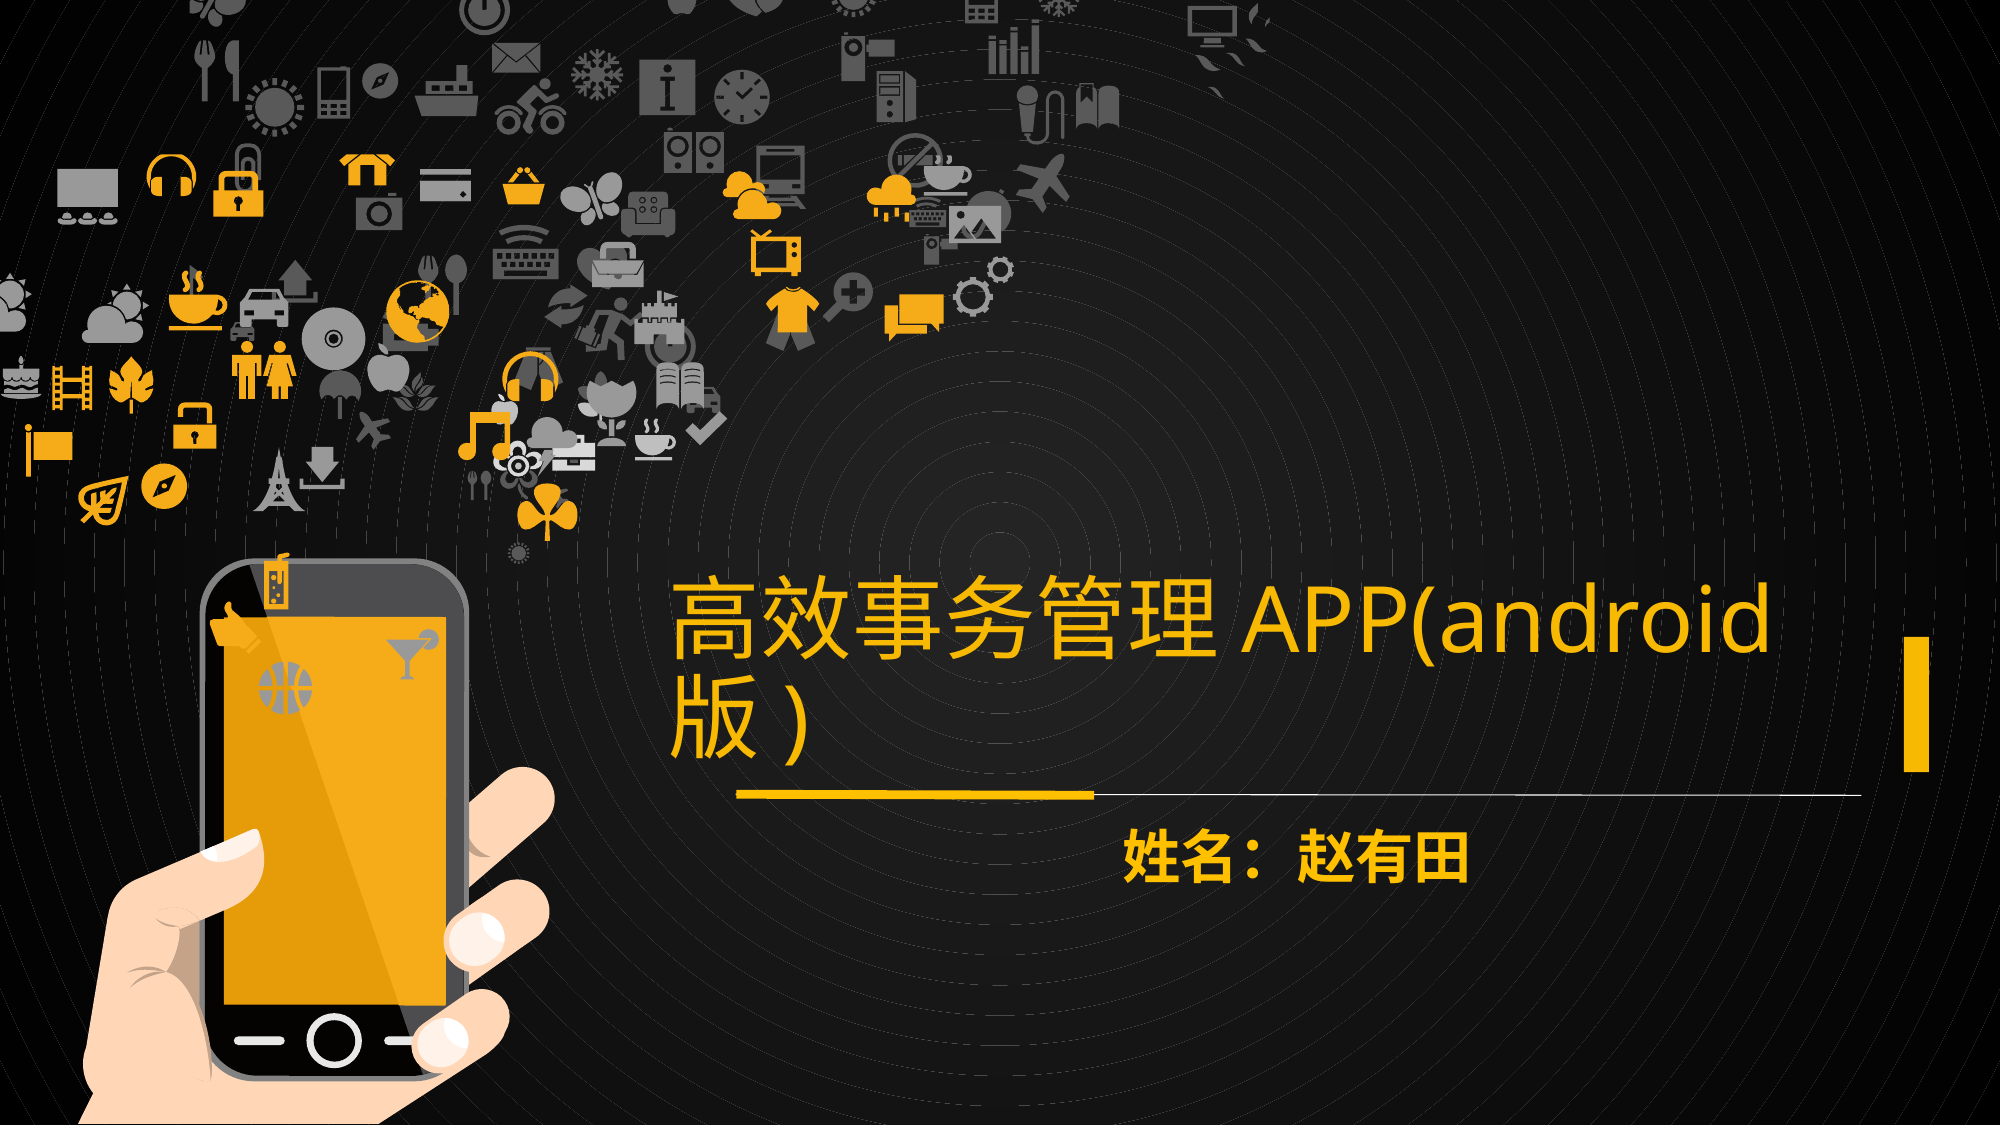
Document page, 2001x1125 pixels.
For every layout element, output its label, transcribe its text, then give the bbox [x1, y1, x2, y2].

title 高效事务管理APP(android版) [653, 576, 1911, 779]
text_box 姓名：赵有田 [1107, 812, 1845, 897]
